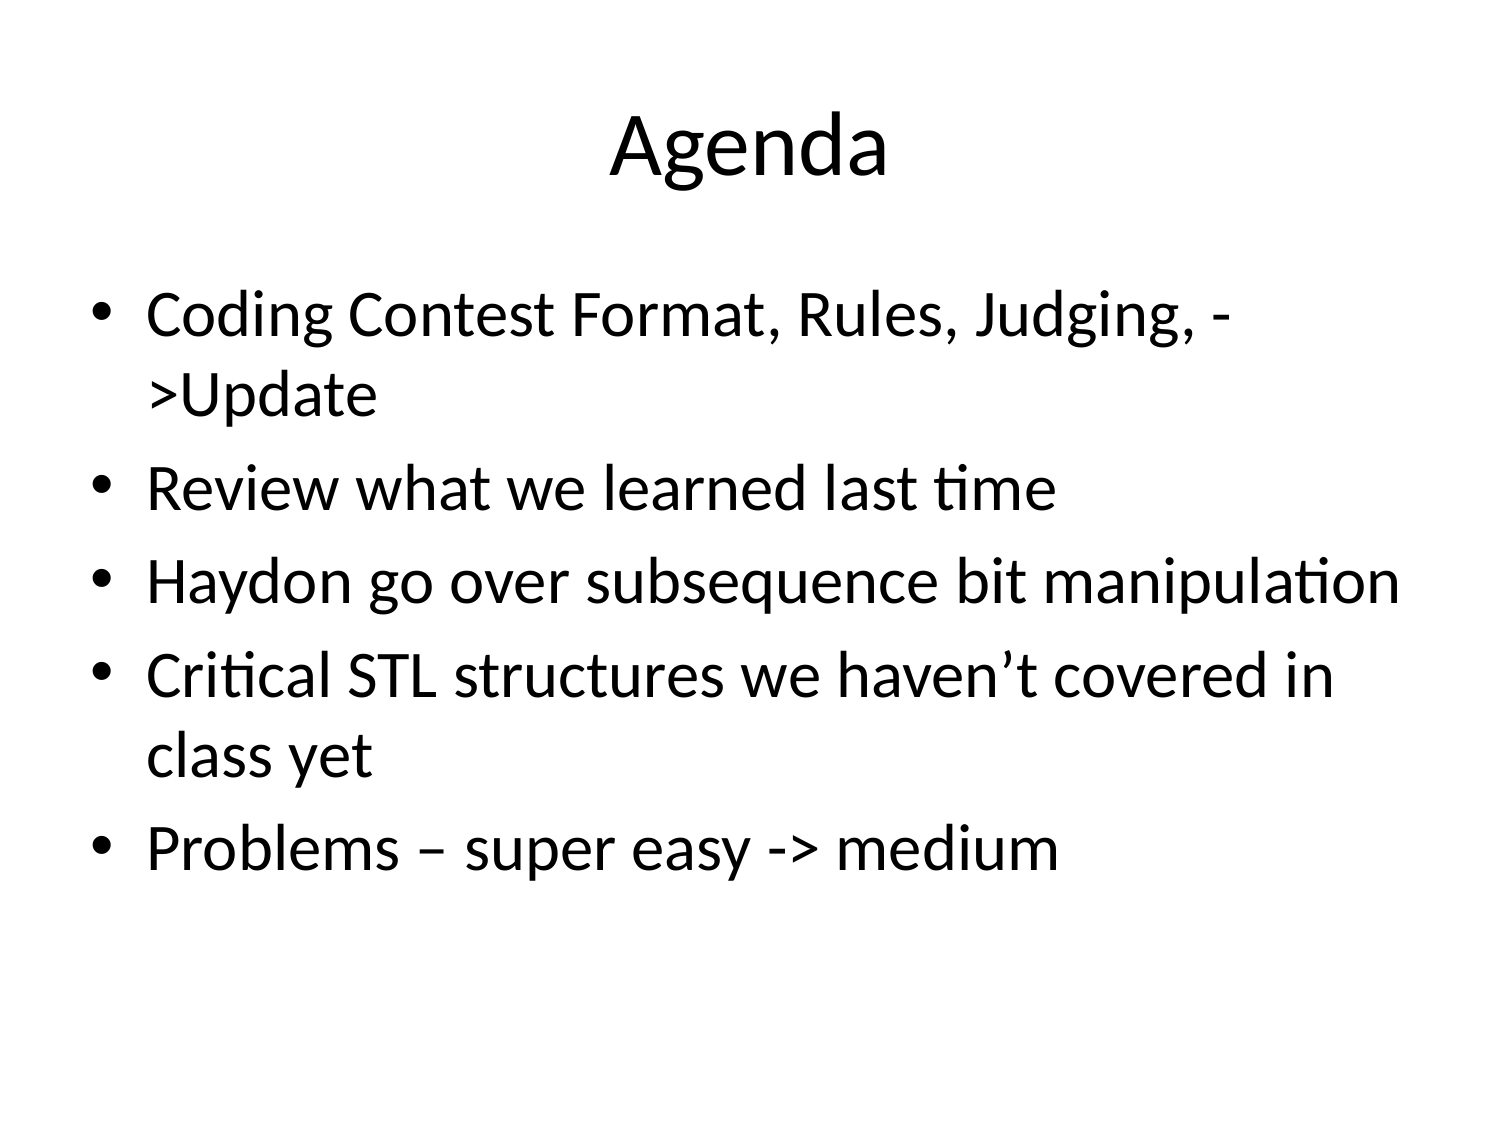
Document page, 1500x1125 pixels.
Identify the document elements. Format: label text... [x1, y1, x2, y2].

title Agenda [75, 45, 1425, 233]
list Coding Contest Format, Rules, Judging, ->Update Review what we learned last time Haydon go over subsequence bit manipulation Critical STL structures we haven’t covered in class yet Problems – super easy -> medium [75, 262, 1425, 1005]
